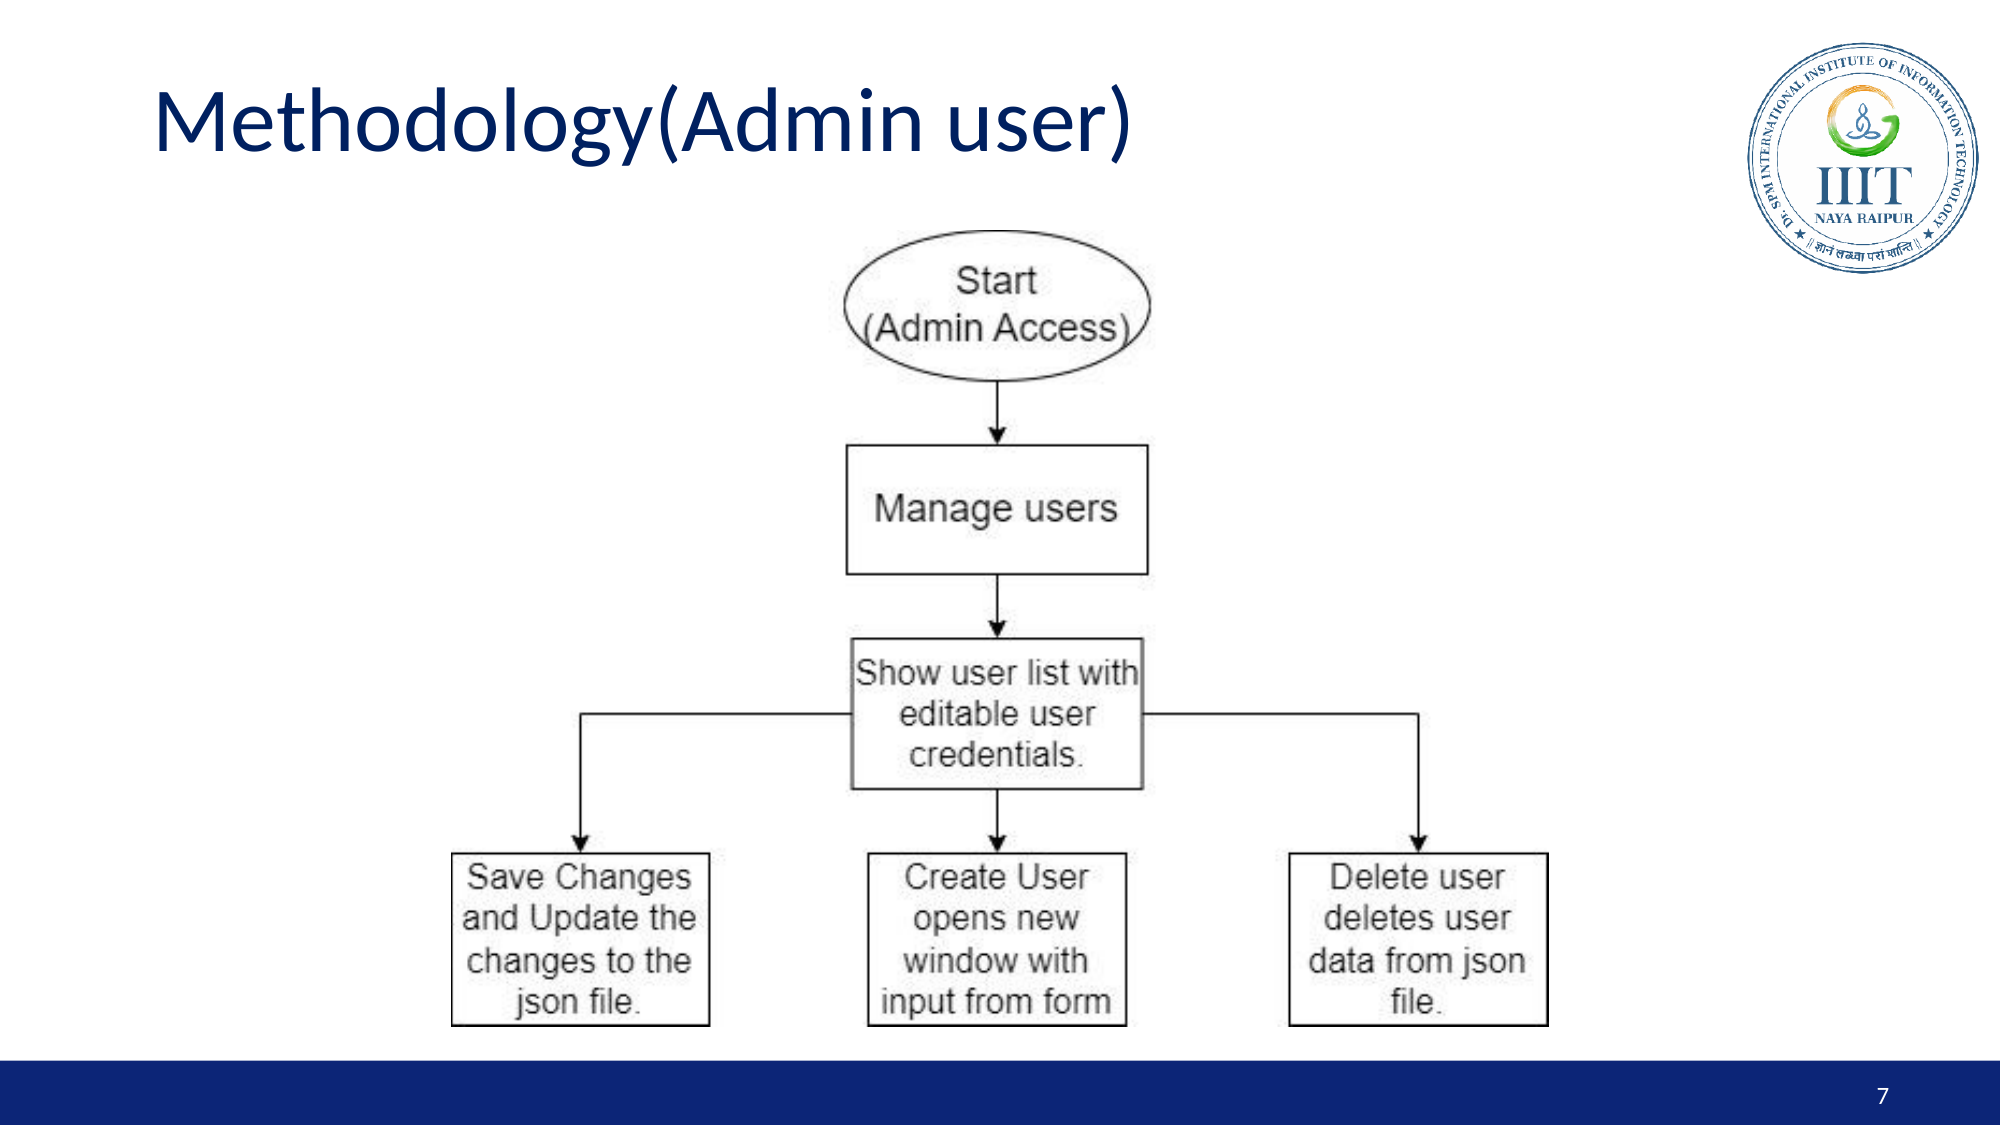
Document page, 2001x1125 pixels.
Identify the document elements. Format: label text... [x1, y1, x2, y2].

picture [1742, 37, 1983, 278]
slide_number ‹#› [1579, 1065, 1905, 1125]
picture [451, 230, 1549, 1028]
title Methodology(Admin user) [137, 13, 1863, 231]
